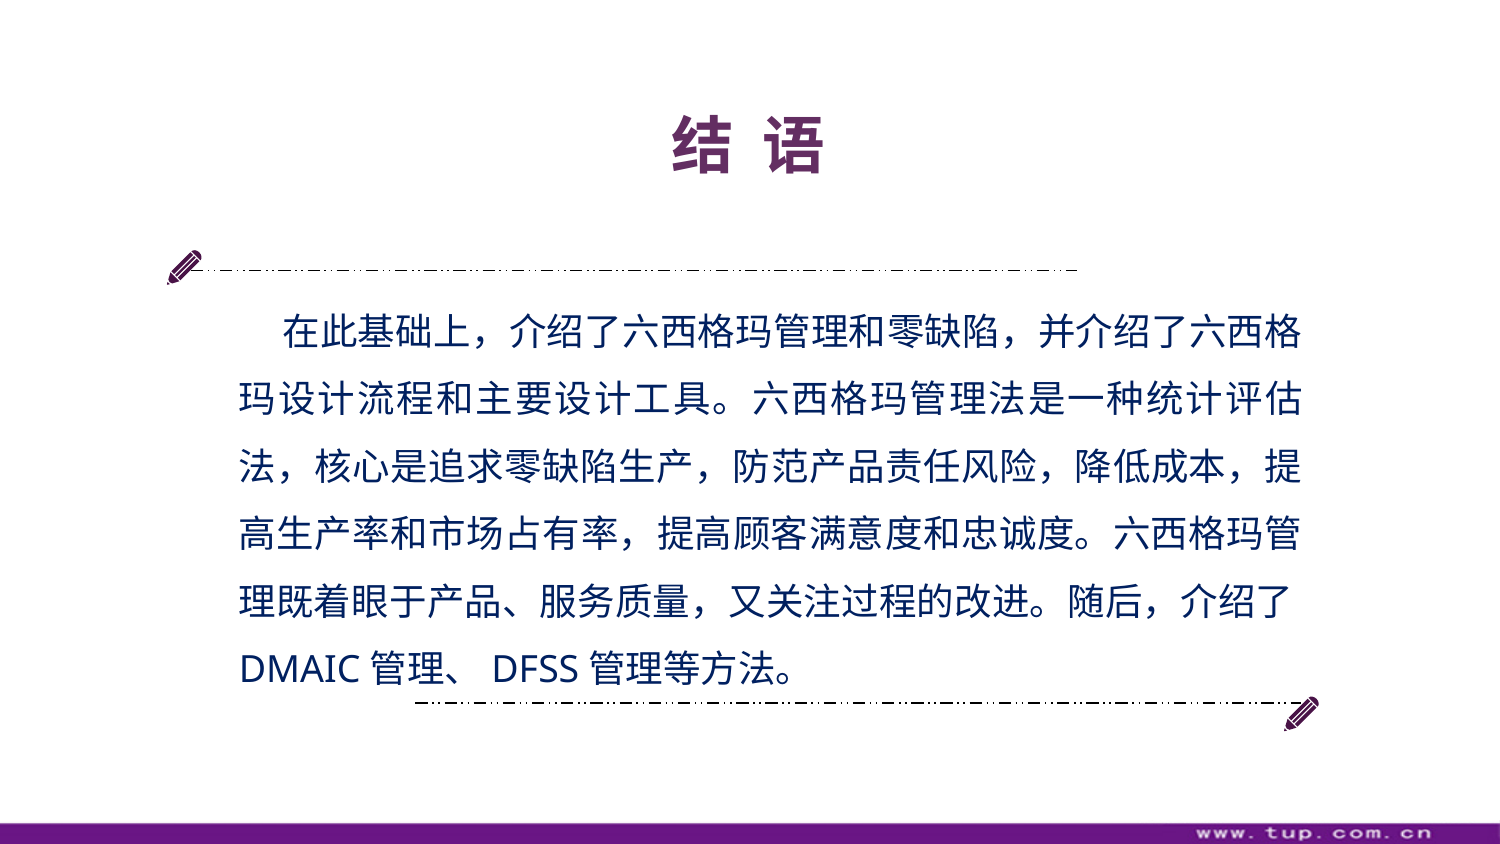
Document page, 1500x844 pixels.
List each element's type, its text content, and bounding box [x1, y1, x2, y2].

text_box [1284, 698, 1319, 732]
text_box 结 语 [73, 98, 1424, 147]
text_box 在此基础上，介绍了六西格玛管理和零缺陷，并介绍了六西格玛设计流程和主要设计工具。六西格玛管理法是一种统计评估法，核心是追求零缺陷生产，防范产品责任风险，降低成本，提高生产率和市场占有率，提高顾客满意度和忠诚度。六西格玛管理既着眼于产品、服务质量，又关注过程的改进。随后，介绍了DMAIC管理、DFSS管理等方法。 [224, 277, 1318, 698]
picture [0, 820, 1500, 844]
text_box [166, 250, 202, 285]
